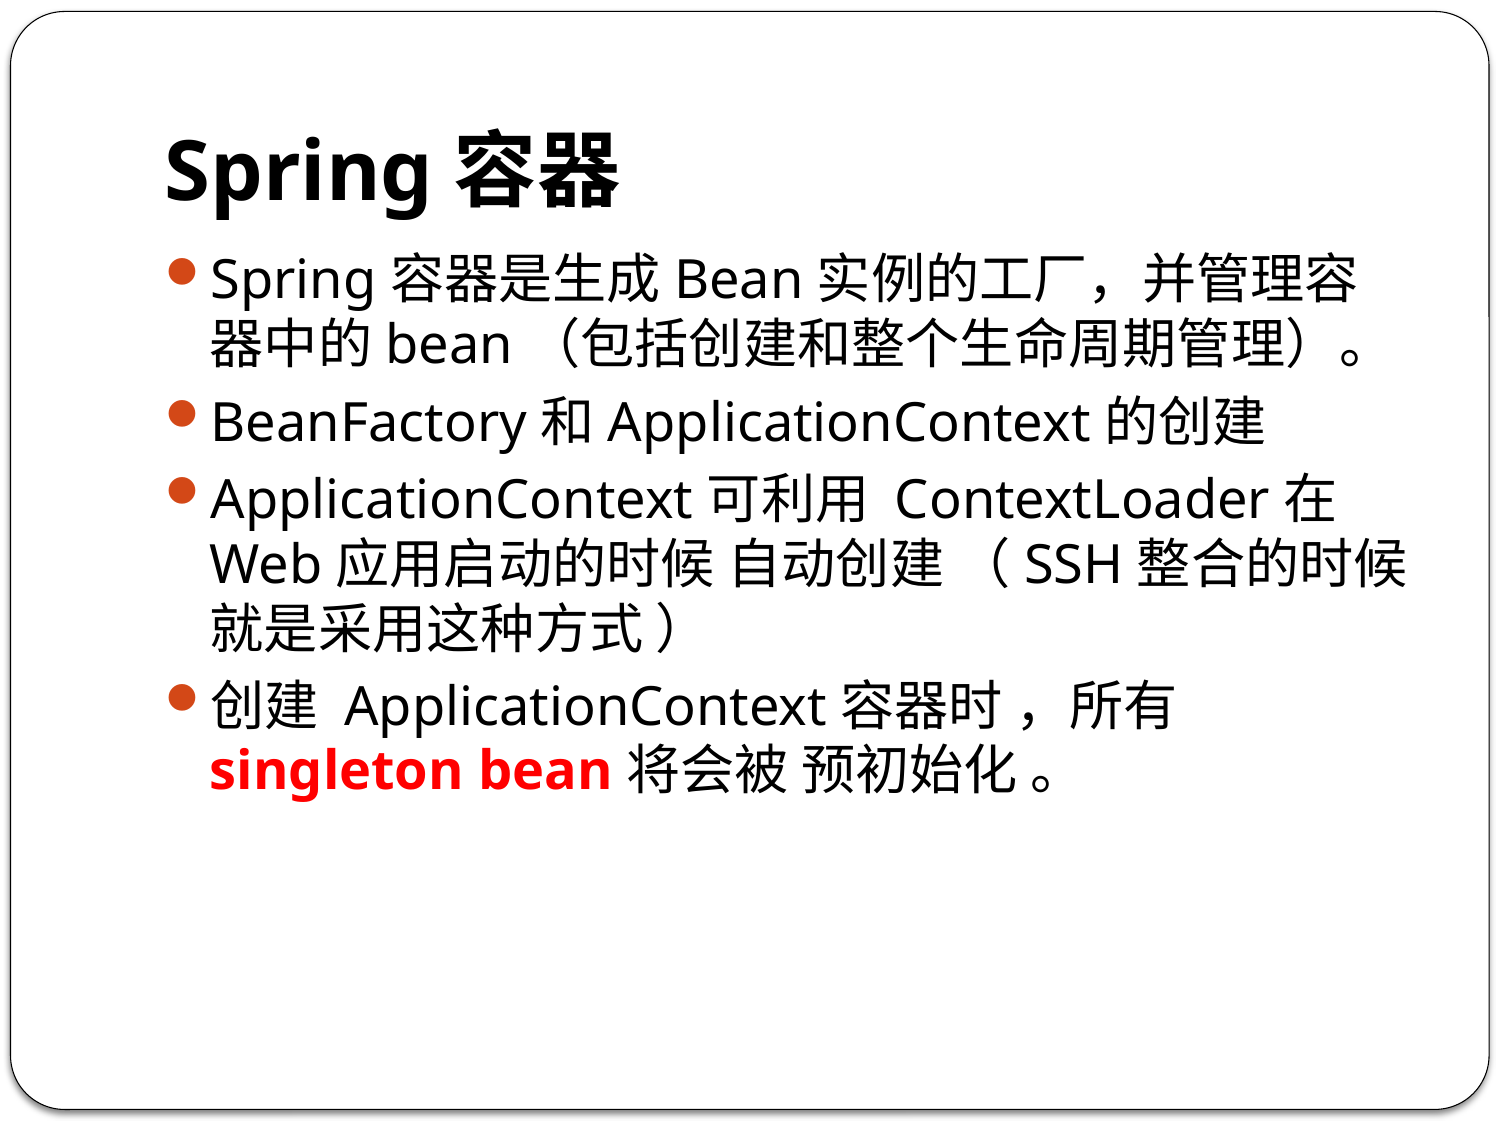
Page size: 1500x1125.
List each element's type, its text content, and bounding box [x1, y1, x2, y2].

list Spring容器是生成Bean实例的工厂，并管理容器中的bean（包括创建和整个生命周期管理）。 BeanFactory和ApplicationContext的创建 ApplicationContext可利用 ContextLoader在 Web应用启动的时候 自动创建 （SSH整合的时候 就是采用这种方式 ） 创建 ApplicationContext容器时 ，所有 singleton bean将会被 预初始化 。 [150, 237, 1425, 988]
title Spring容器 [150, 45, 1425, 233]
